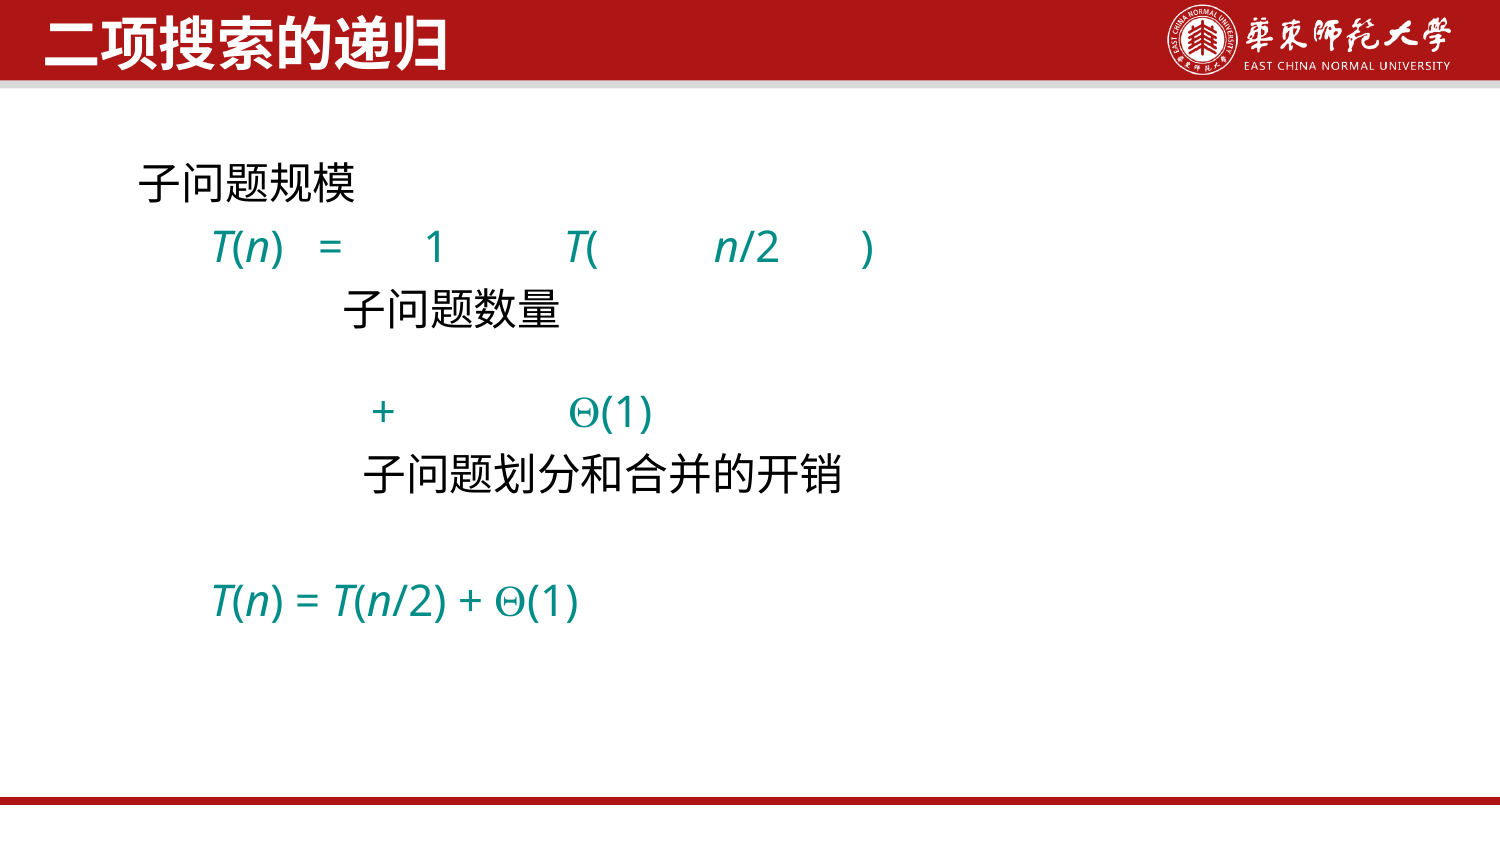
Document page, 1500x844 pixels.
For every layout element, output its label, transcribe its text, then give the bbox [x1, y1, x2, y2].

picture [1113, 0, 1500, 165]
text_box 二项搜索的递归 [31, 9, 1178, 98]
